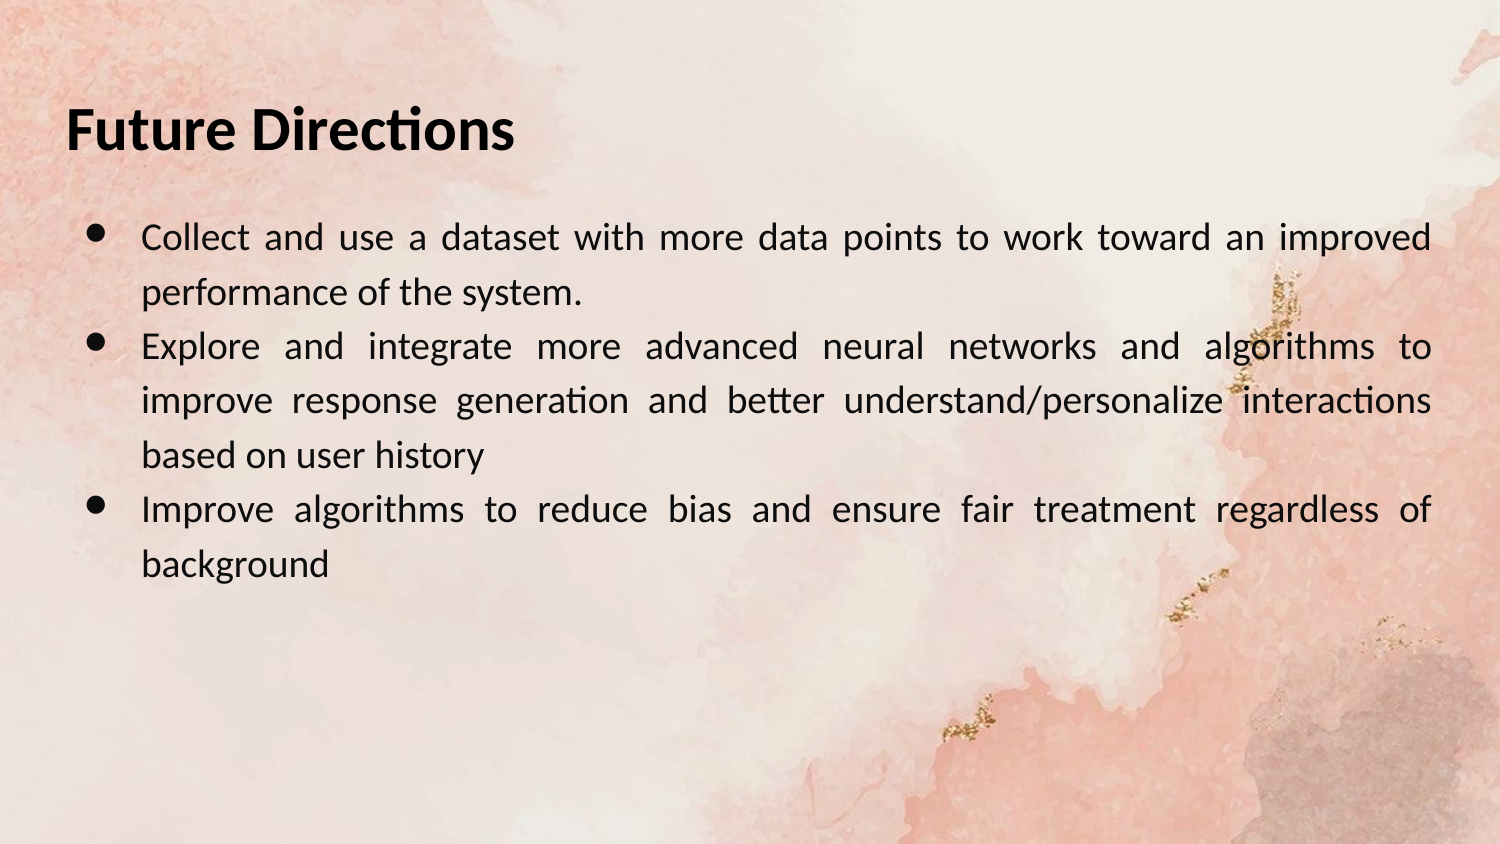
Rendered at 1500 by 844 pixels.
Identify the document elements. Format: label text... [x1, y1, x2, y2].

list Collect and use a dataset with more data points to work toward an improved performance of the system. Explore and integrate more advanced neural networks and algorithms to improve response generation and better understand/personalize interactions based on user history Improve algorithms to reduce bias and ensure fair treatment regardless of background [51, 189, 1449, 750]
picture [0, 0, 1500, 844]
title Future Directions [51, 72, 1449, 167]
